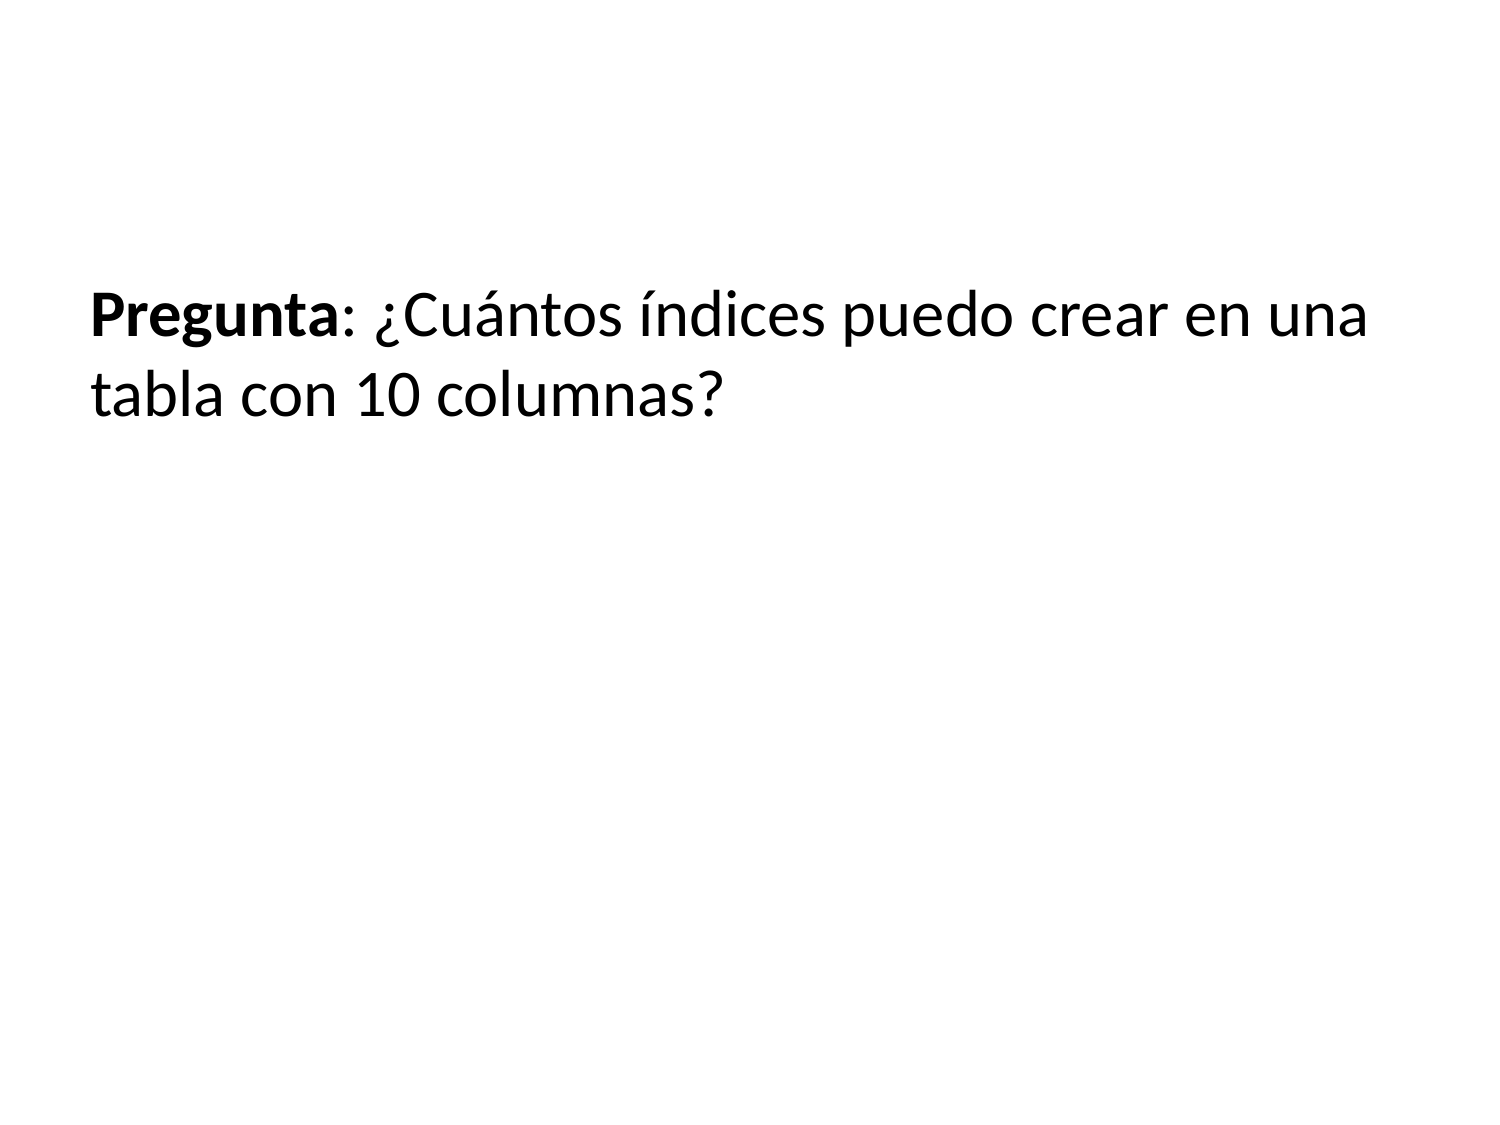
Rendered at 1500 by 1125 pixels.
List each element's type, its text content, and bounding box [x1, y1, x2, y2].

list Pregunta: ¿Cuántos índices puedo crear en una tabla con 10 columnas? [75, 262, 1425, 1005]
